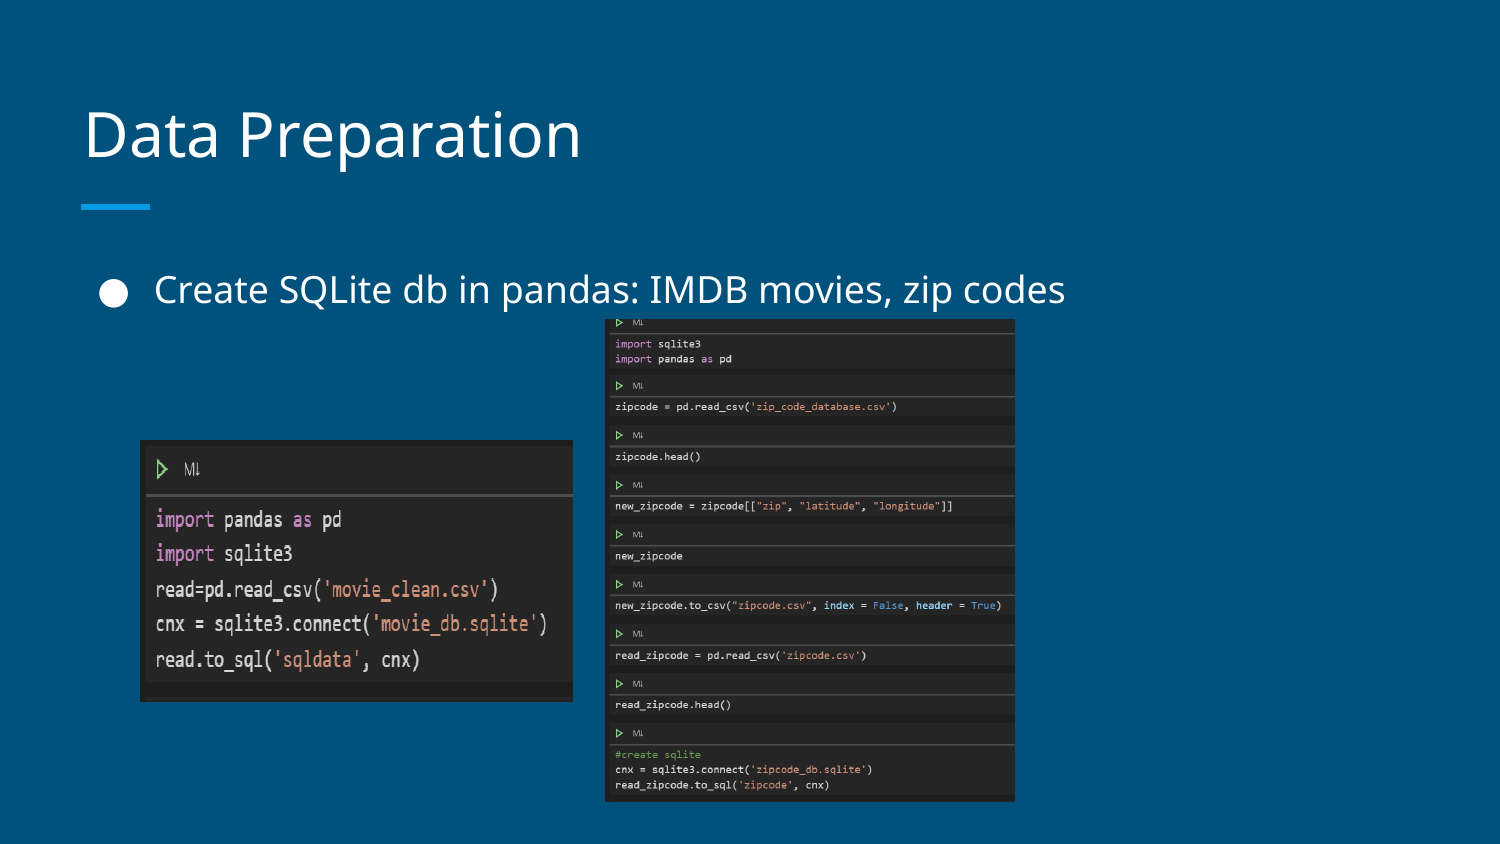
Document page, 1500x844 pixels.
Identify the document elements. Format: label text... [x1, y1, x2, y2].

list Create SQLite db in pandas: IMDB movies, zip codes [63, 244, 1437, 750]
title Data Preparation [68, 72, 1442, 186]
picture [141, 441, 572, 701]
picture [606, 320, 1014, 801]
